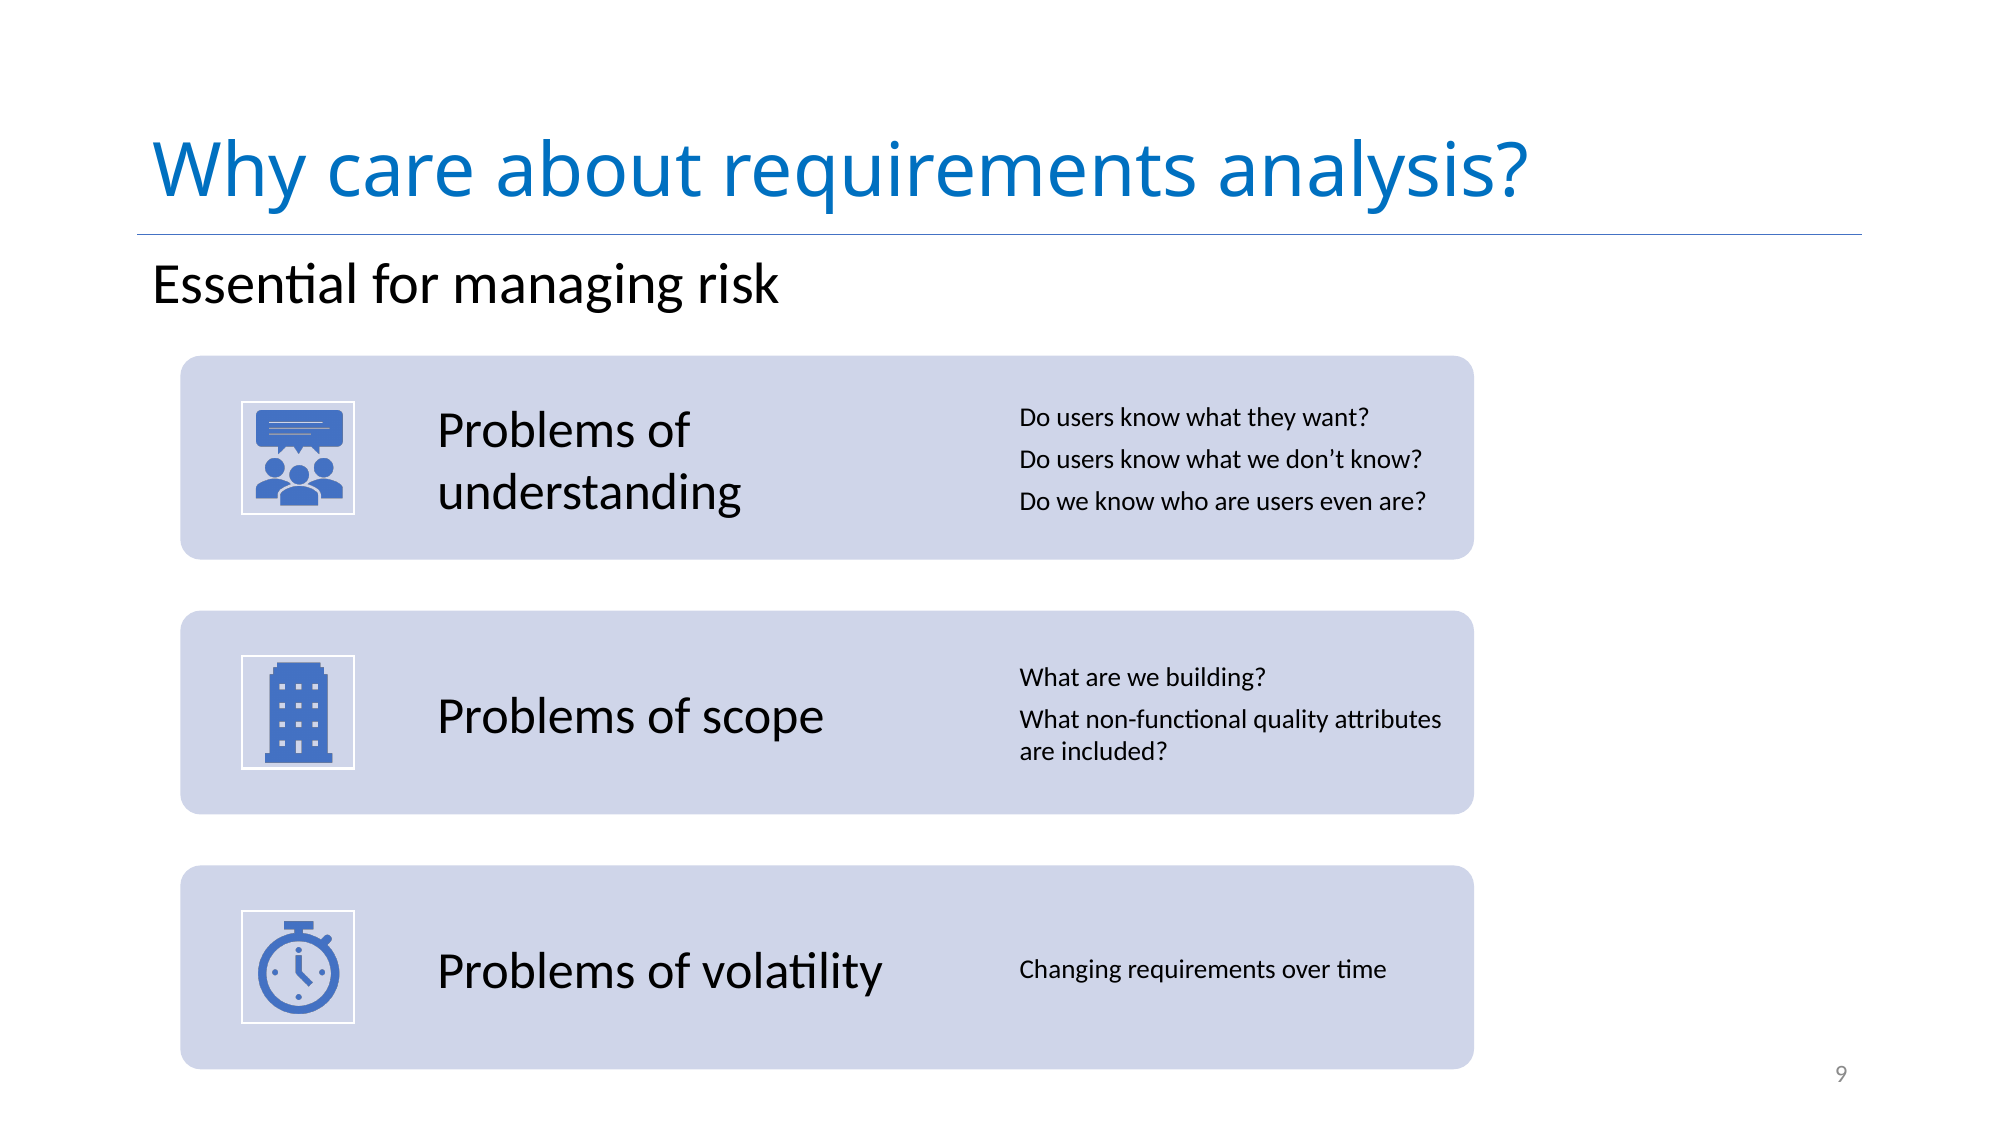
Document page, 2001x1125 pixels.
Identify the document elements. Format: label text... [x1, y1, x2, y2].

list Essential for managing risk [137, 246, 1432, 960]
title Why care about requirements analysis? [137, 3, 1863, 221]
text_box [180, 355, 1475, 1070]
slide_number 9 [1412, 1042, 1863, 1103]
